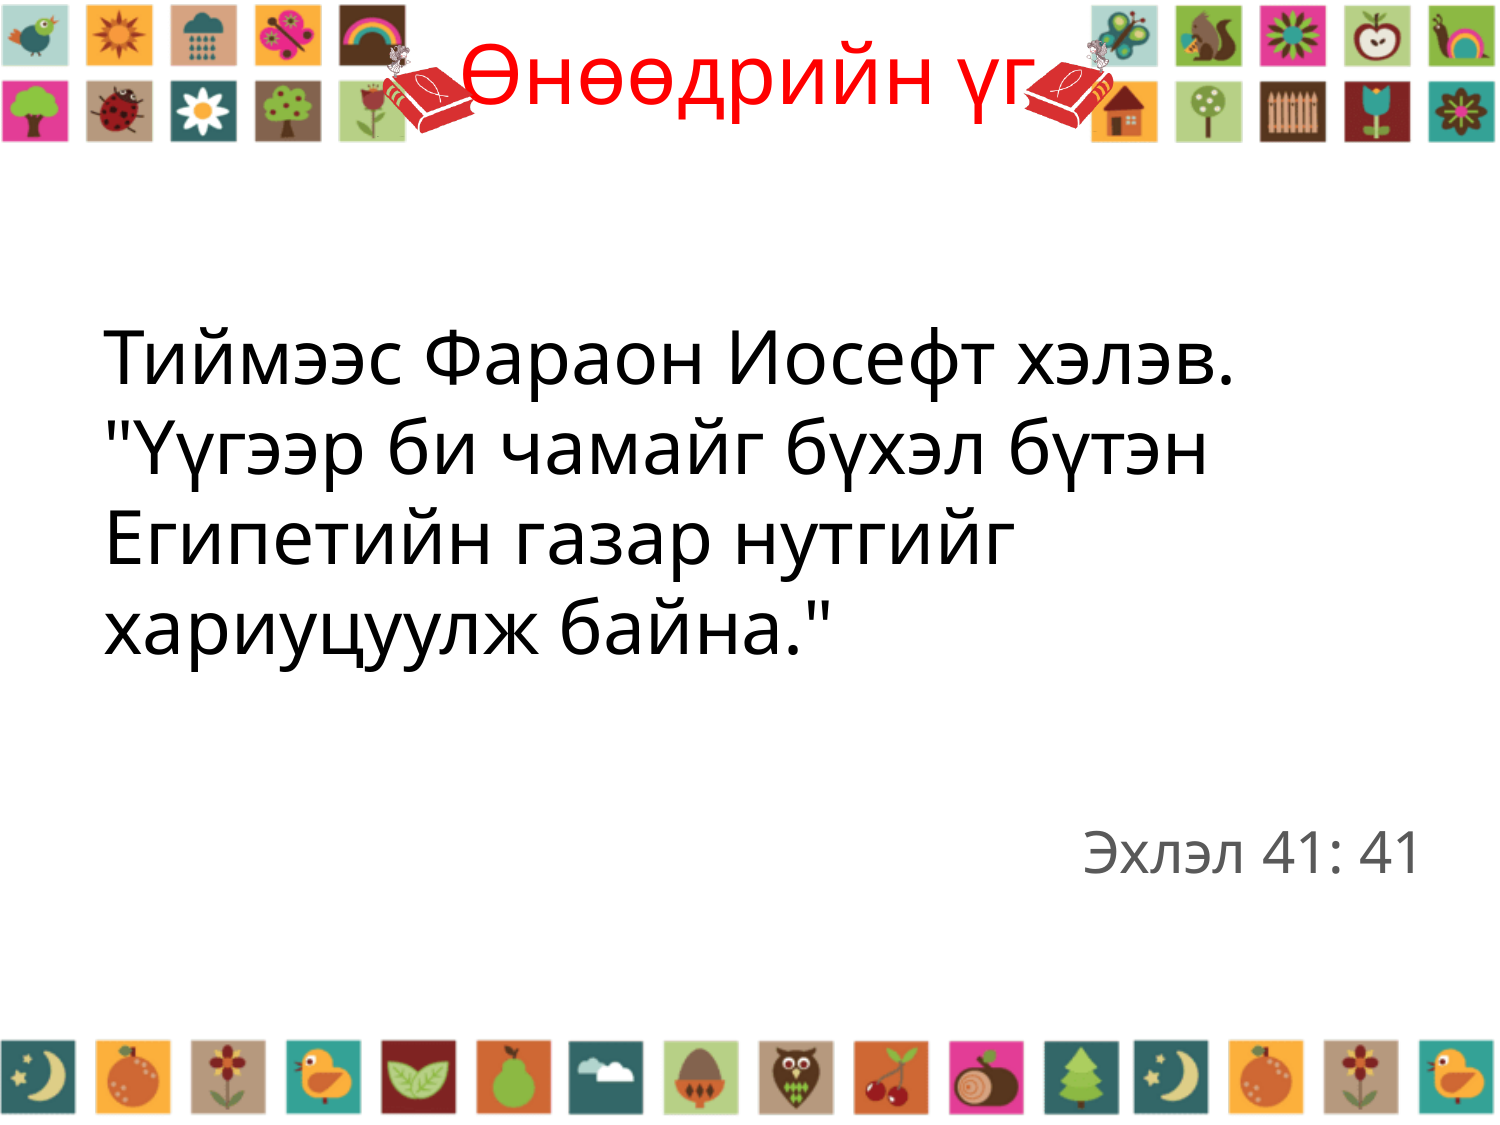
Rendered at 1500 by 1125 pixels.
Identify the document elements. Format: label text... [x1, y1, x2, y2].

picture [0, 3, 508, 150]
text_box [0, 1028, 1500, 1118]
text_box Эхлэл 41: 41 [808, 807, 1441, 893]
picture [992, 3, 1500, 150]
text_box Тиймээс Фараон Иосефт хэлэв. "Үүгээр би чамайг бүхэл бүтэн Египетийн газар нутгийг хариуцуулж байна." [88, 302, 1436, 768]
text_box Өнөөдрийн үг [425, 13, 1078, 129]
